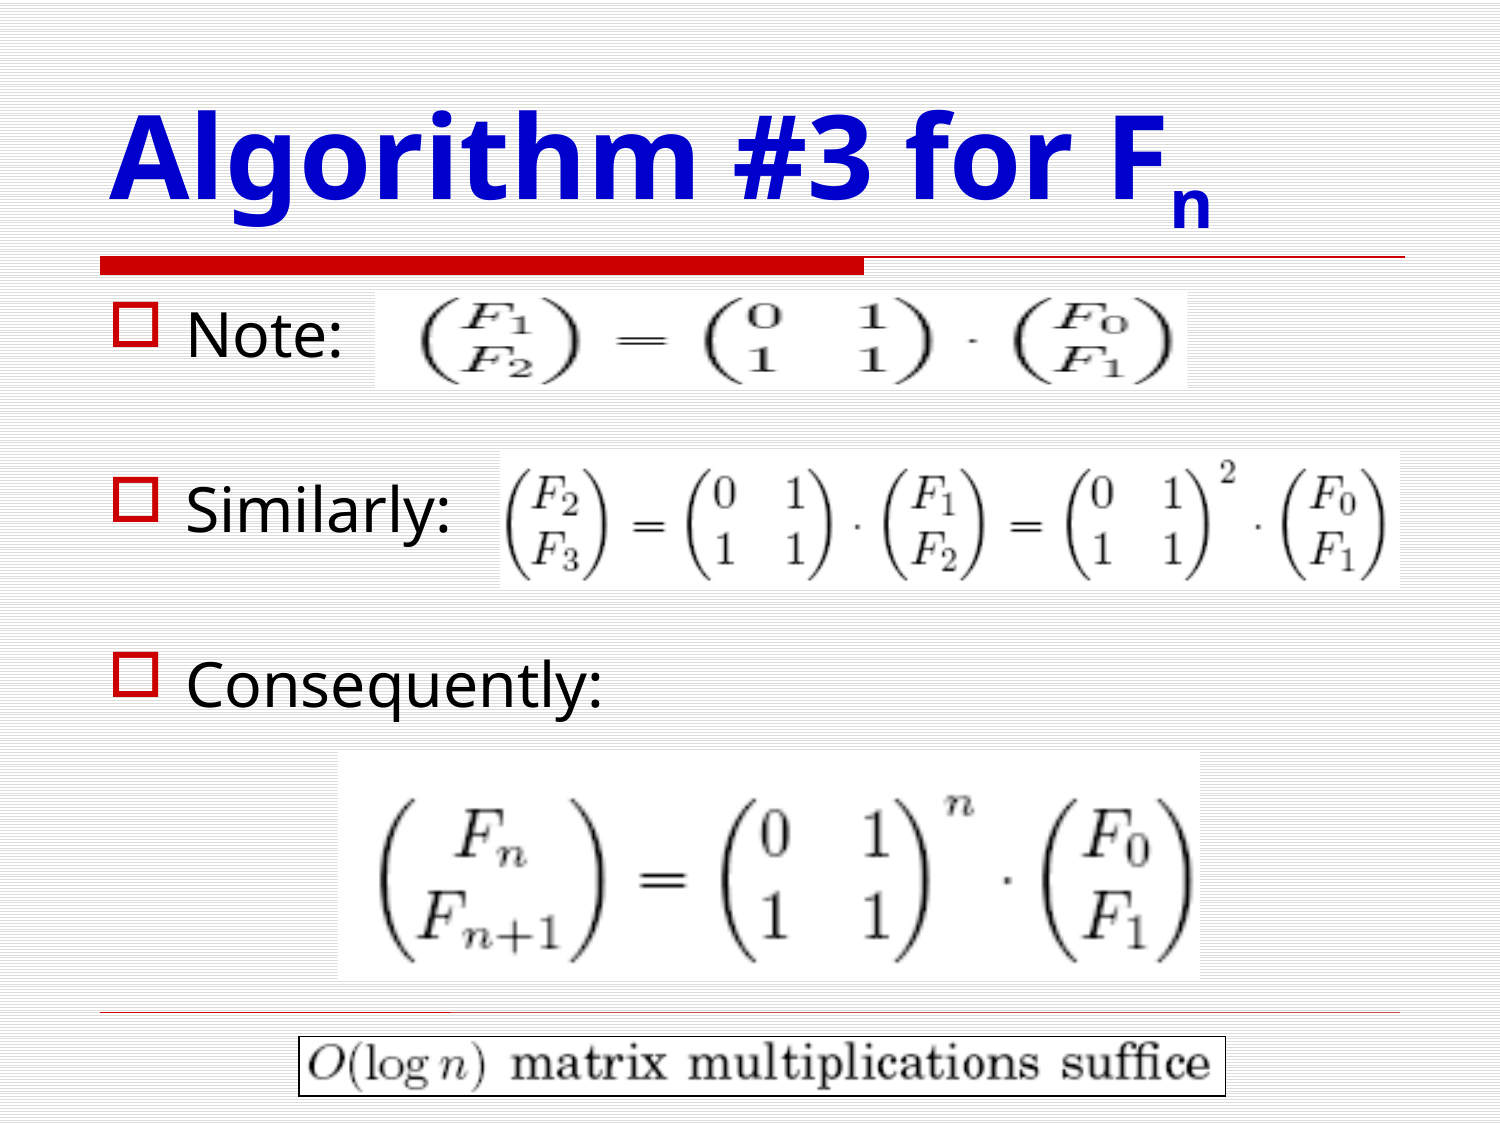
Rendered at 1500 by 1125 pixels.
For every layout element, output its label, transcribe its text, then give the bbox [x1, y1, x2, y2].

title Algorithm #3 for Fn [94, 50, 1407, 250]
list Note: Similarly: Consequently: [92, 287, 1406, 988]
picture [499, 451, 1400, 588]
picture [374, 291, 1188, 388]
picture [299, 1037, 1225, 1096]
picture [337, 749, 1200, 981]
